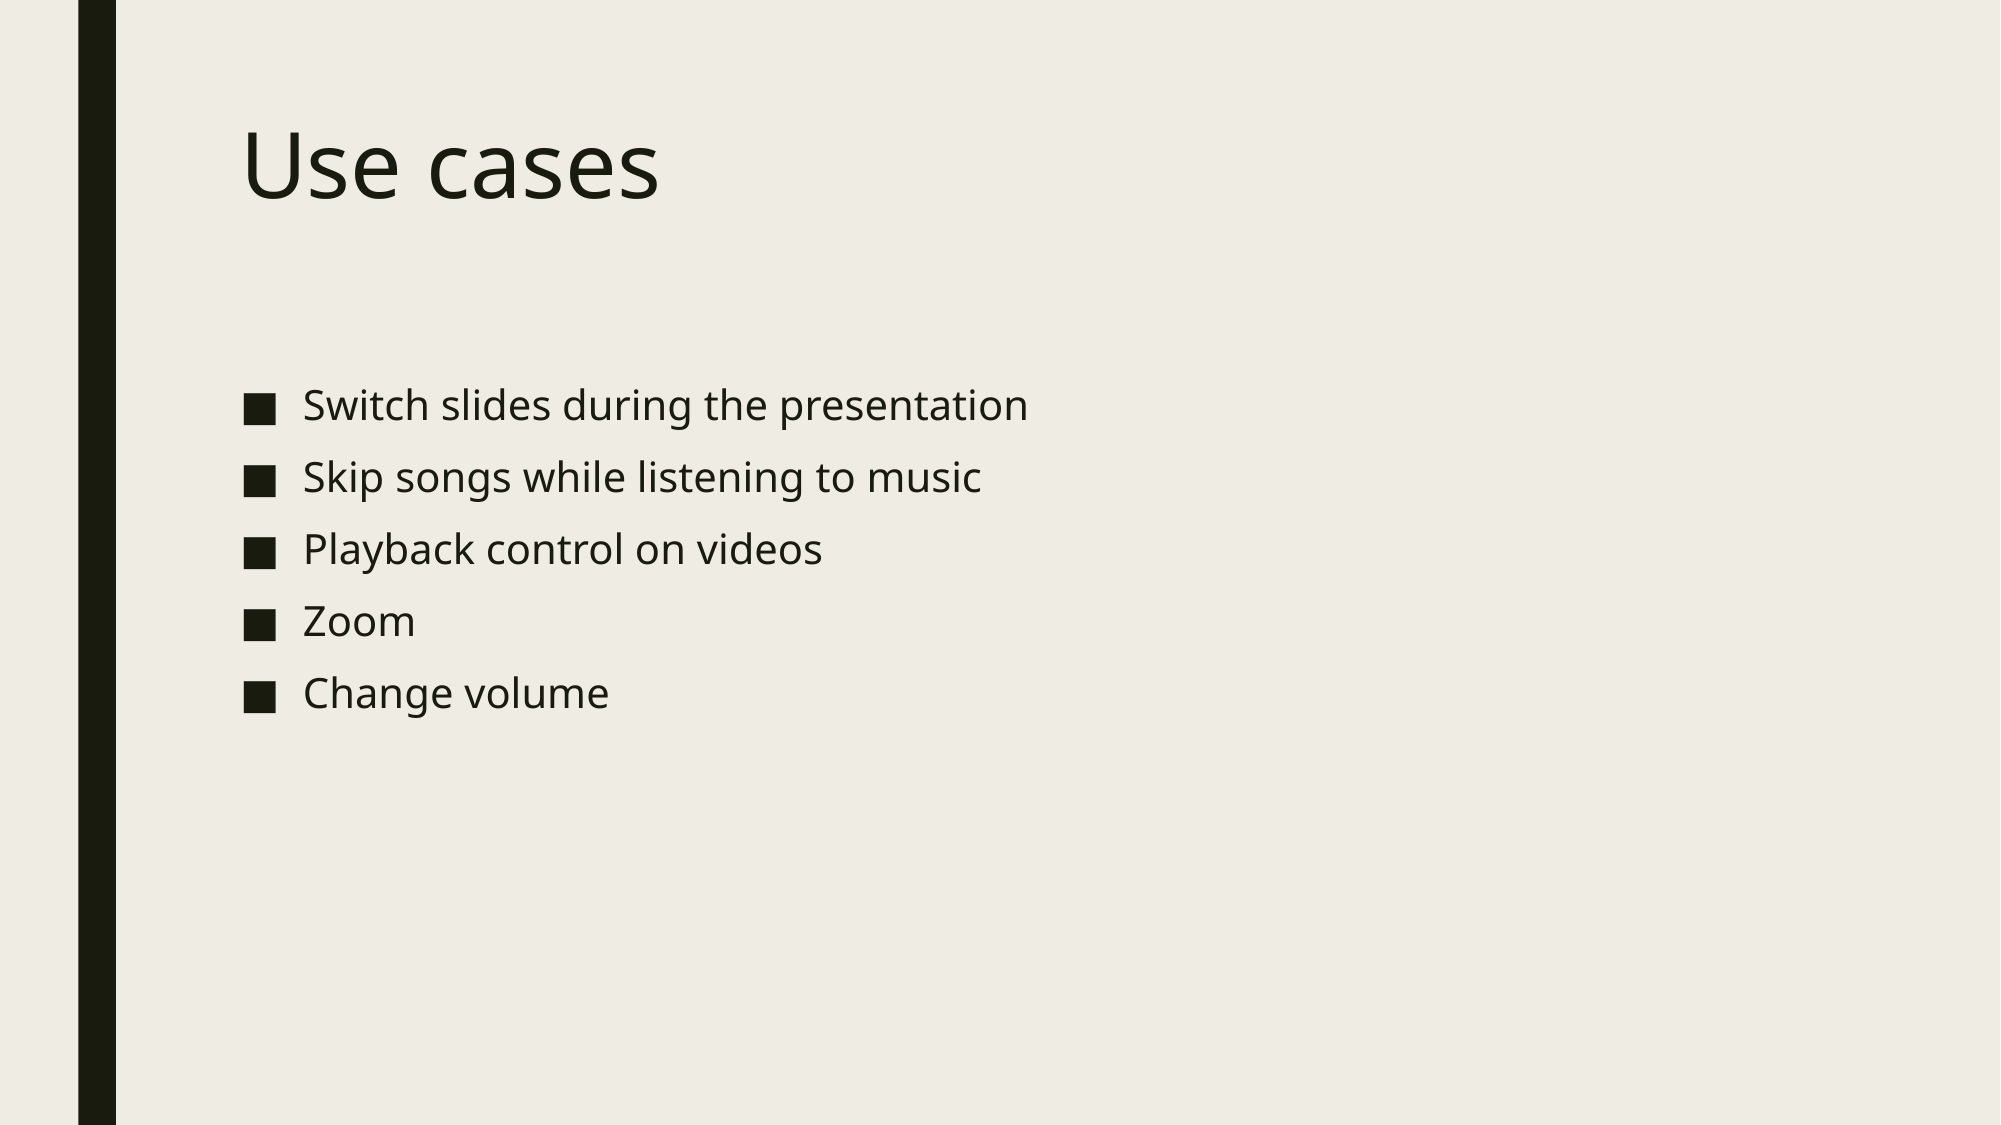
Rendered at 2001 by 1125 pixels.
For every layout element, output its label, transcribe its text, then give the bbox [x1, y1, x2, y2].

title Use cases [225, 112, 1800, 357]
list Switch slides during the presentation Skip songs while listening to music Playback control on videos Zoom Change volume [225, 375, 1800, 963]
